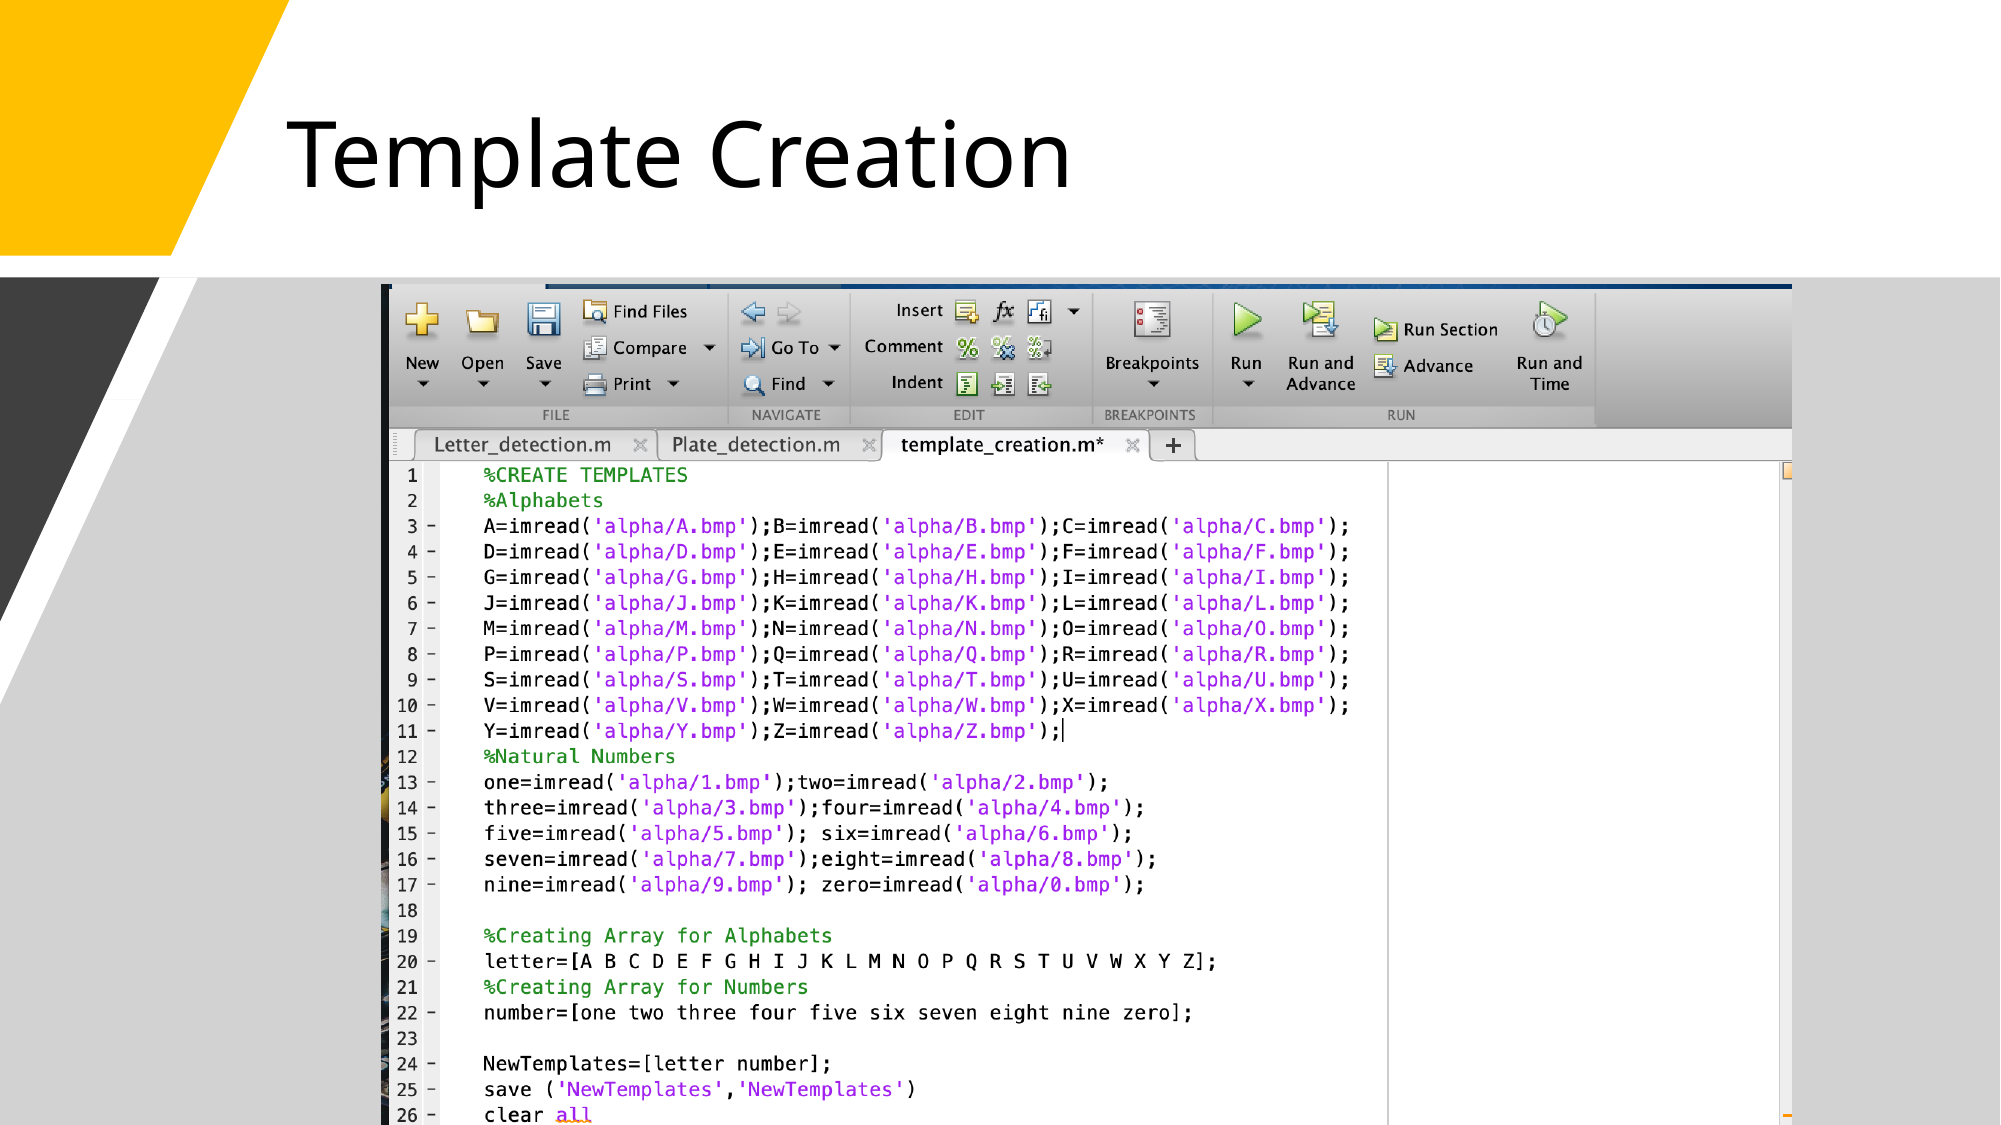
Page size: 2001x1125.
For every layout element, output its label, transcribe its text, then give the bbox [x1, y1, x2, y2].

text_box [0, 276, 2000, 1125]
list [380, 284, 1792, 1125]
text_box [0, 276, 162, 622]
text_box [0, 0, 291, 257]
title Template Creation [271, 60, 1808, 255]
